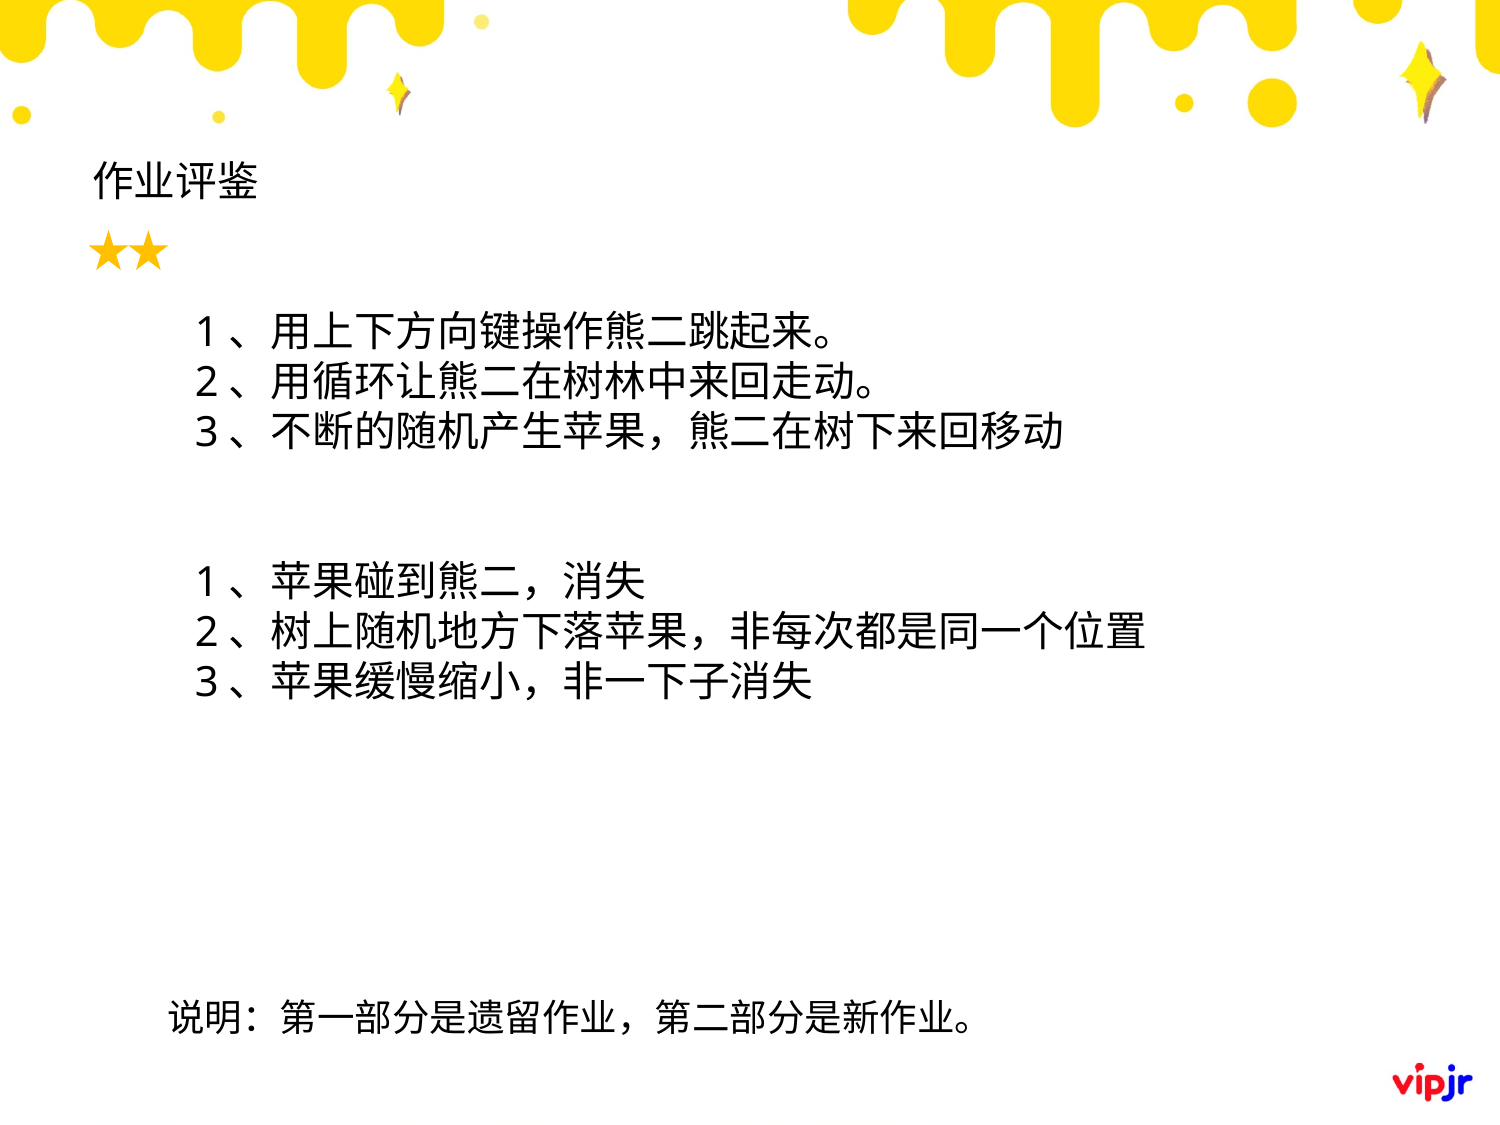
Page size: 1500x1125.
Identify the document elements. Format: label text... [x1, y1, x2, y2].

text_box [88, 229, 169, 271]
text_box 1、用上下方向键操作熊二跳起来。 2、用循环让熊二在树林中来回走动。 3、不断的随机产生苹果，熊二在树下来回移动 1、苹果碰到熊二，消失 2、树上随机地方下落苹果，非每次都是同一个位置 3、苹果缓慢缩小，非一下子消失 [179, 296, 1163, 712]
picture [0, 0, 1500, 1125]
text_box 说明：第一部分是遗留作业，第二部分是新作业。 [152, 986, 1008, 1047]
text_box 作业评鉴 [77, 147, 275, 213]
